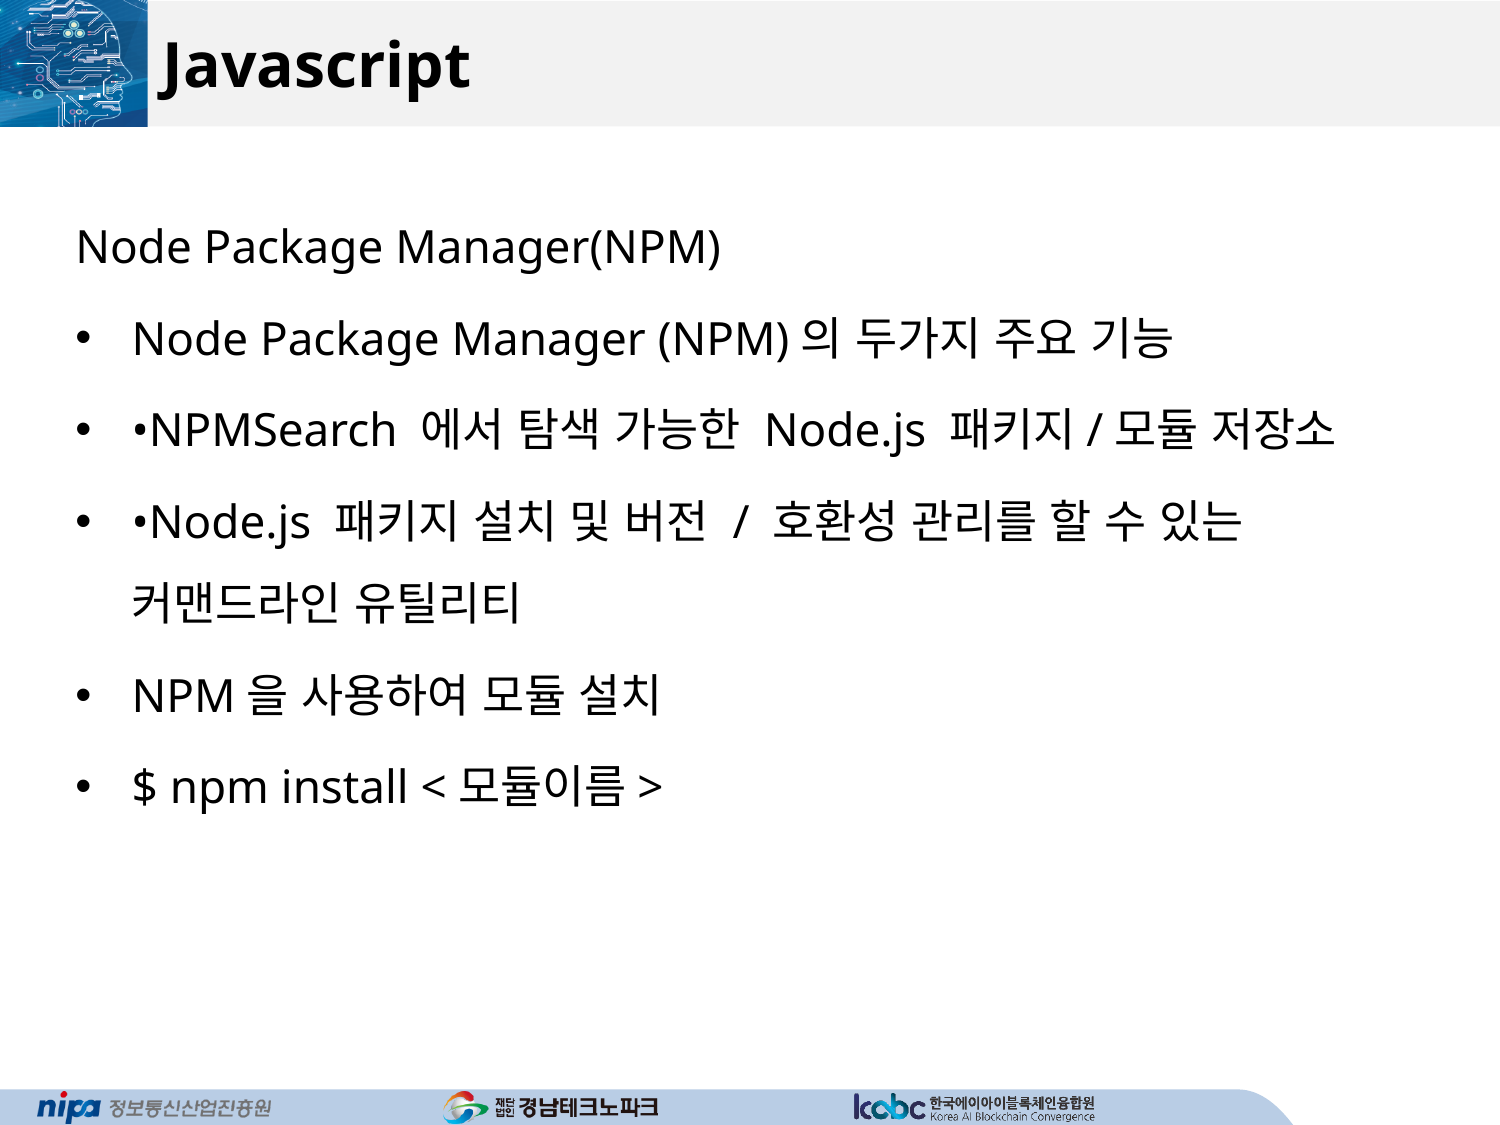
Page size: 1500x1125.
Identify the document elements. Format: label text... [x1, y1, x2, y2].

title Javascript [147, 0, 1443, 126]
picture [848, 1075, 1100, 1125]
picture [37, 1091, 271, 1124]
list Node Package Manager(NPM) Node Package Manager (NPM)의 두가지 주요 기능 •NPMSearch 에서 탐색 가능한 Node.js 패키지/모듈 저장소 •Node.js 패키지 설치 및 버전 / 호환성 관리를 할 수 있는 커맨드라인 유틸리티 NPM을 사용하여 모듈 설치 $ npm install <모듈이름> [60, 183, 1443, 1046]
picture [443, 1091, 658, 1124]
